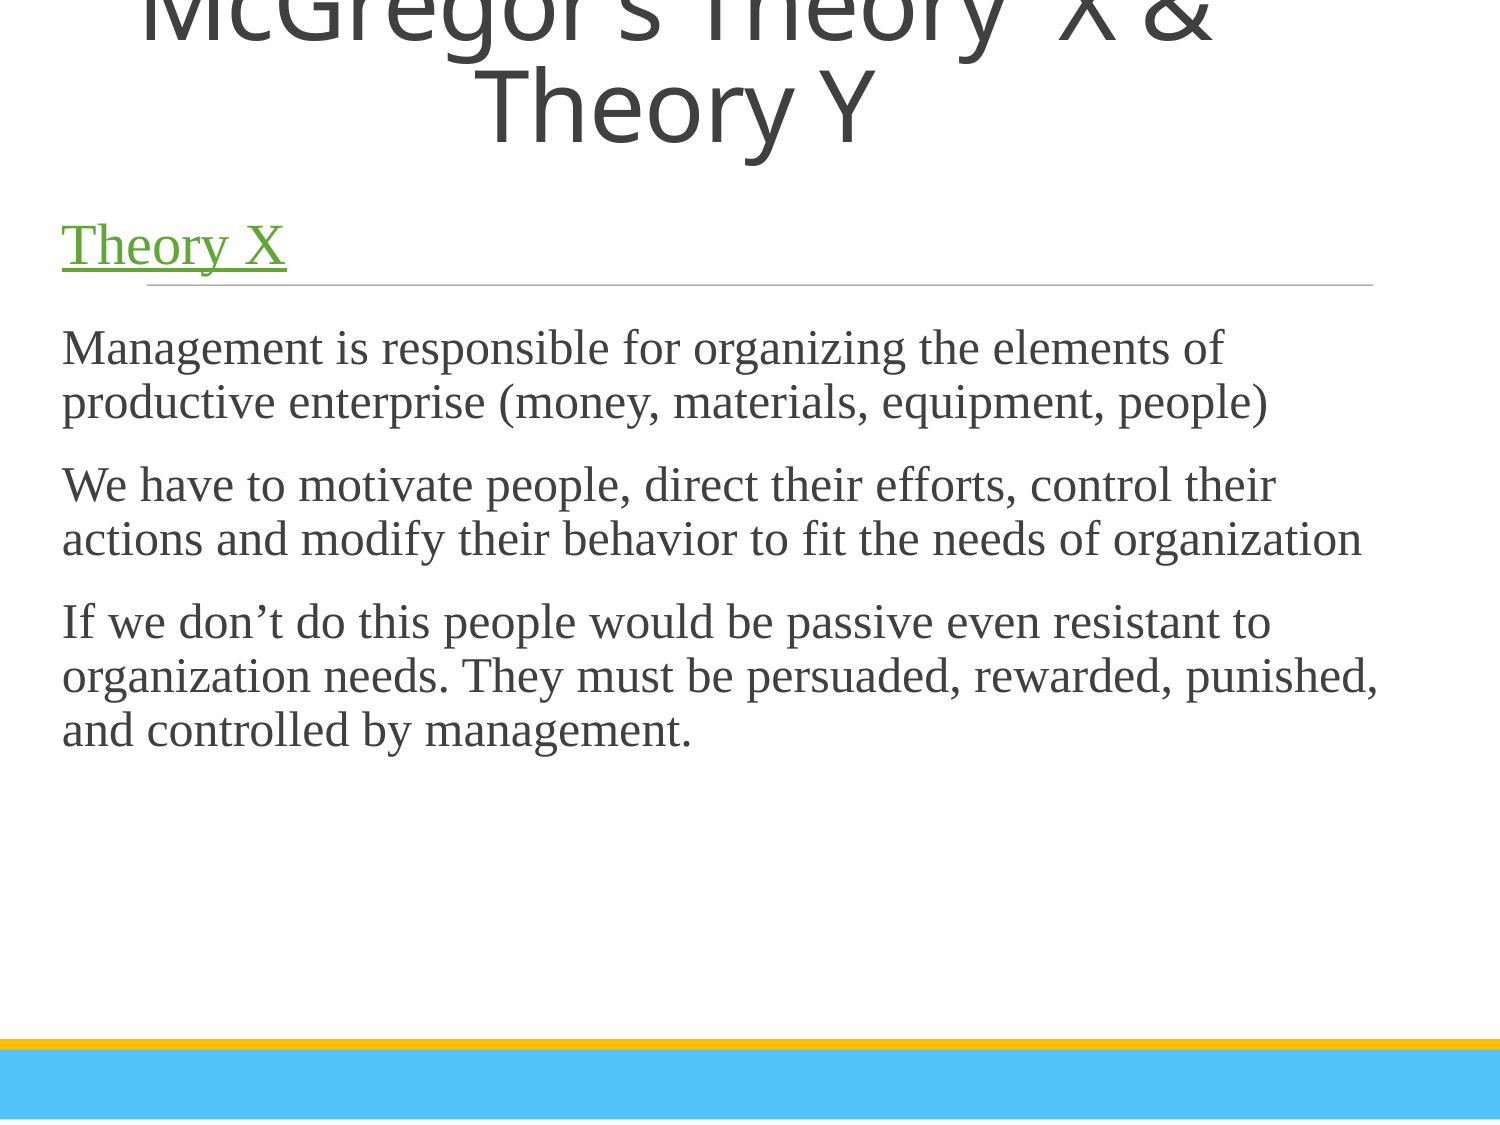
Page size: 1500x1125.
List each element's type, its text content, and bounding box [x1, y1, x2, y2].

title McGregor’s Theory X & Theory Y [0, 38, 1350, 163]
list Management is responsible for organizing the elements of productive enterprise (money, materials, equipment, people) We have to motivate people, direct their efforts, control their actions and modify their behavior to fit the needs of organization If we don’t do this people would be passive even resistant to organization needs. They must be persuaded, rewarded, punished, and controlled by management. [46, 321, 1453, 1064]
text_box Theory X [46, 199, 590, 284]
